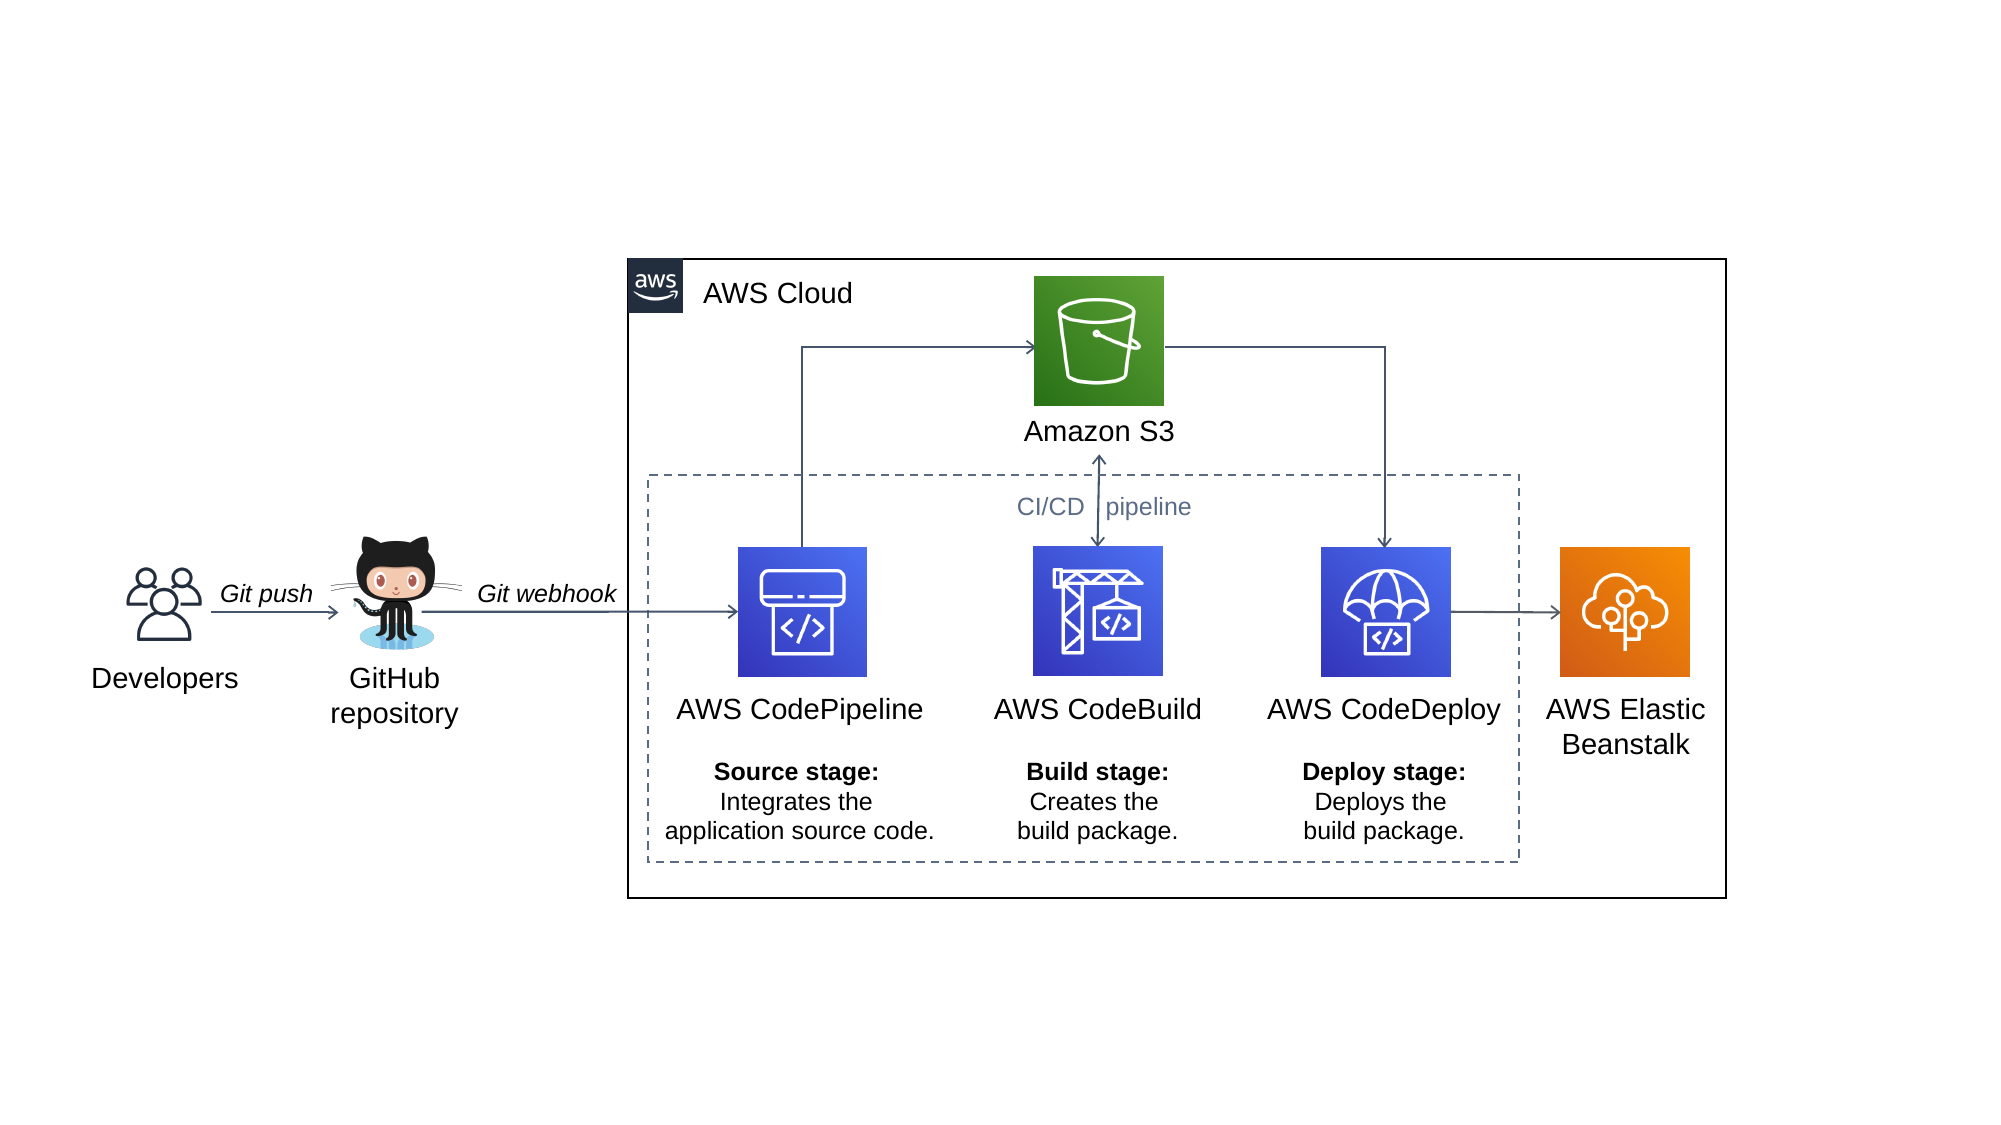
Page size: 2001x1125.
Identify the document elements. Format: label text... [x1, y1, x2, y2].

picture [1034, 276, 1164, 406]
text_box CI/CD pipeline [647, 474, 1520, 863]
text_box Developers [41, 651, 285, 702]
picture [1560, 547, 1690, 677]
text_box [1165, 346, 1386, 474]
text_box AWS CodePipeline Source stage: Integrates the application source code. [638, 682, 962, 853]
picture [1321, 547, 1451, 677]
text_box Git push [204, 569, 326, 615]
text_box GitHub repository [285, 651, 504, 737]
text_box AWS Elastic Beanstalk [1527, 682, 1772, 768]
picture [124, 565, 204, 643]
picture [326, 534, 467, 652]
picture [628, 258, 683, 314]
text_box AWS Cloud [627, 258, 1727, 682]
text_box Amazon S3 [963, 404, 1235, 455]
text_box AWS CodeDeploy Deploy stage: Deploys the build package. [1520, 682, 1527, 853]
text_box [801, 339, 1034, 474]
text_box AWS Cloud [627, 615, 1727, 899]
picture [737, 547, 867, 677]
text_box Git webhook [467, 569, 671, 611]
picture [1033, 546, 1163, 676]
